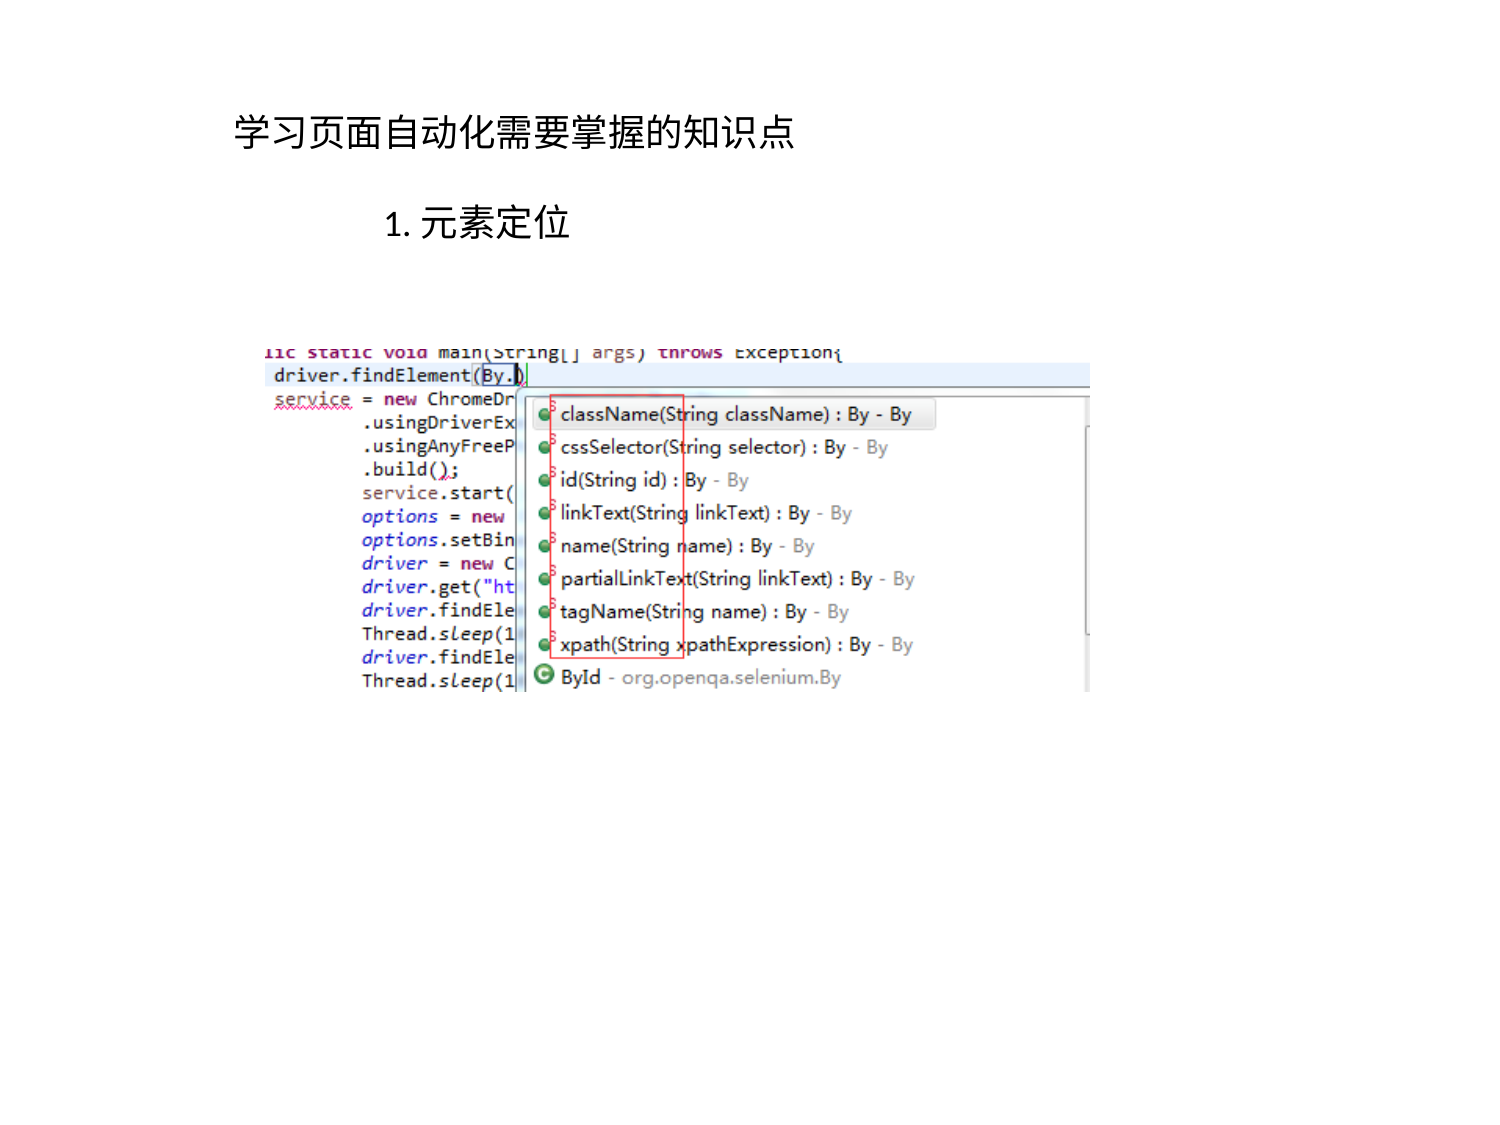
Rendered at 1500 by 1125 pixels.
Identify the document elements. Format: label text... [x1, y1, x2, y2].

picture [265, 349, 1090, 693]
text_box 学习页面自动化需要掌握的知识点 1.元素定位 [218, 101, 1500, 252]
